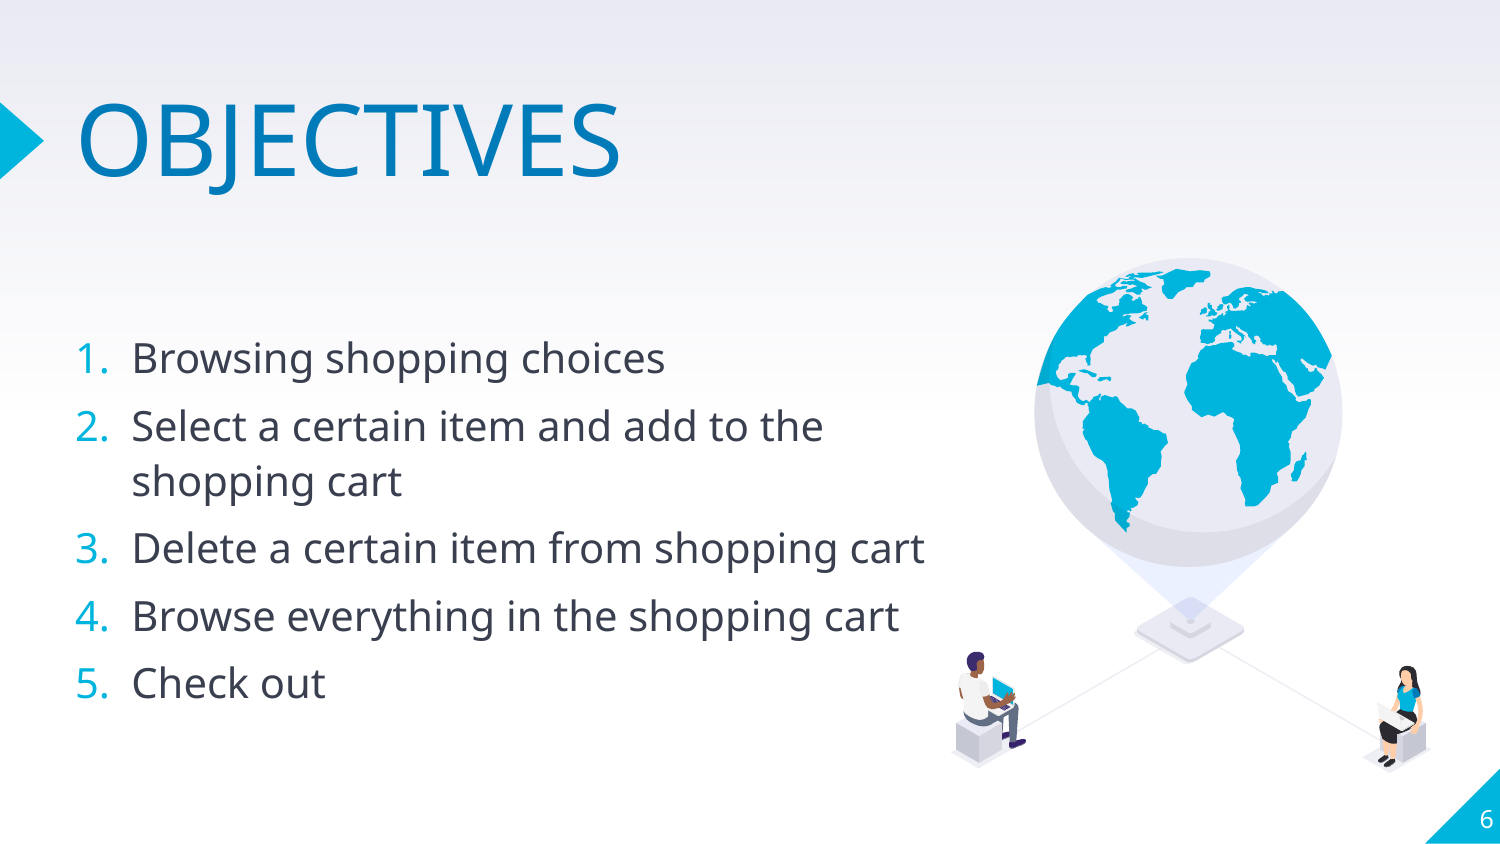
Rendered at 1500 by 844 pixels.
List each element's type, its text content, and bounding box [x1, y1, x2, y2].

list Browsing shopping choices Select a certain item and add to the shopping cart Delete a certain item from shopping cart Browse everything in the shopping cart Check out [75, 327, 945, 761]
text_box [950, 257, 1432, 774]
title OBJECTIVES [75, 99, 1001, 277]
slide_number 6 [1418, 760, 1494, 838]
